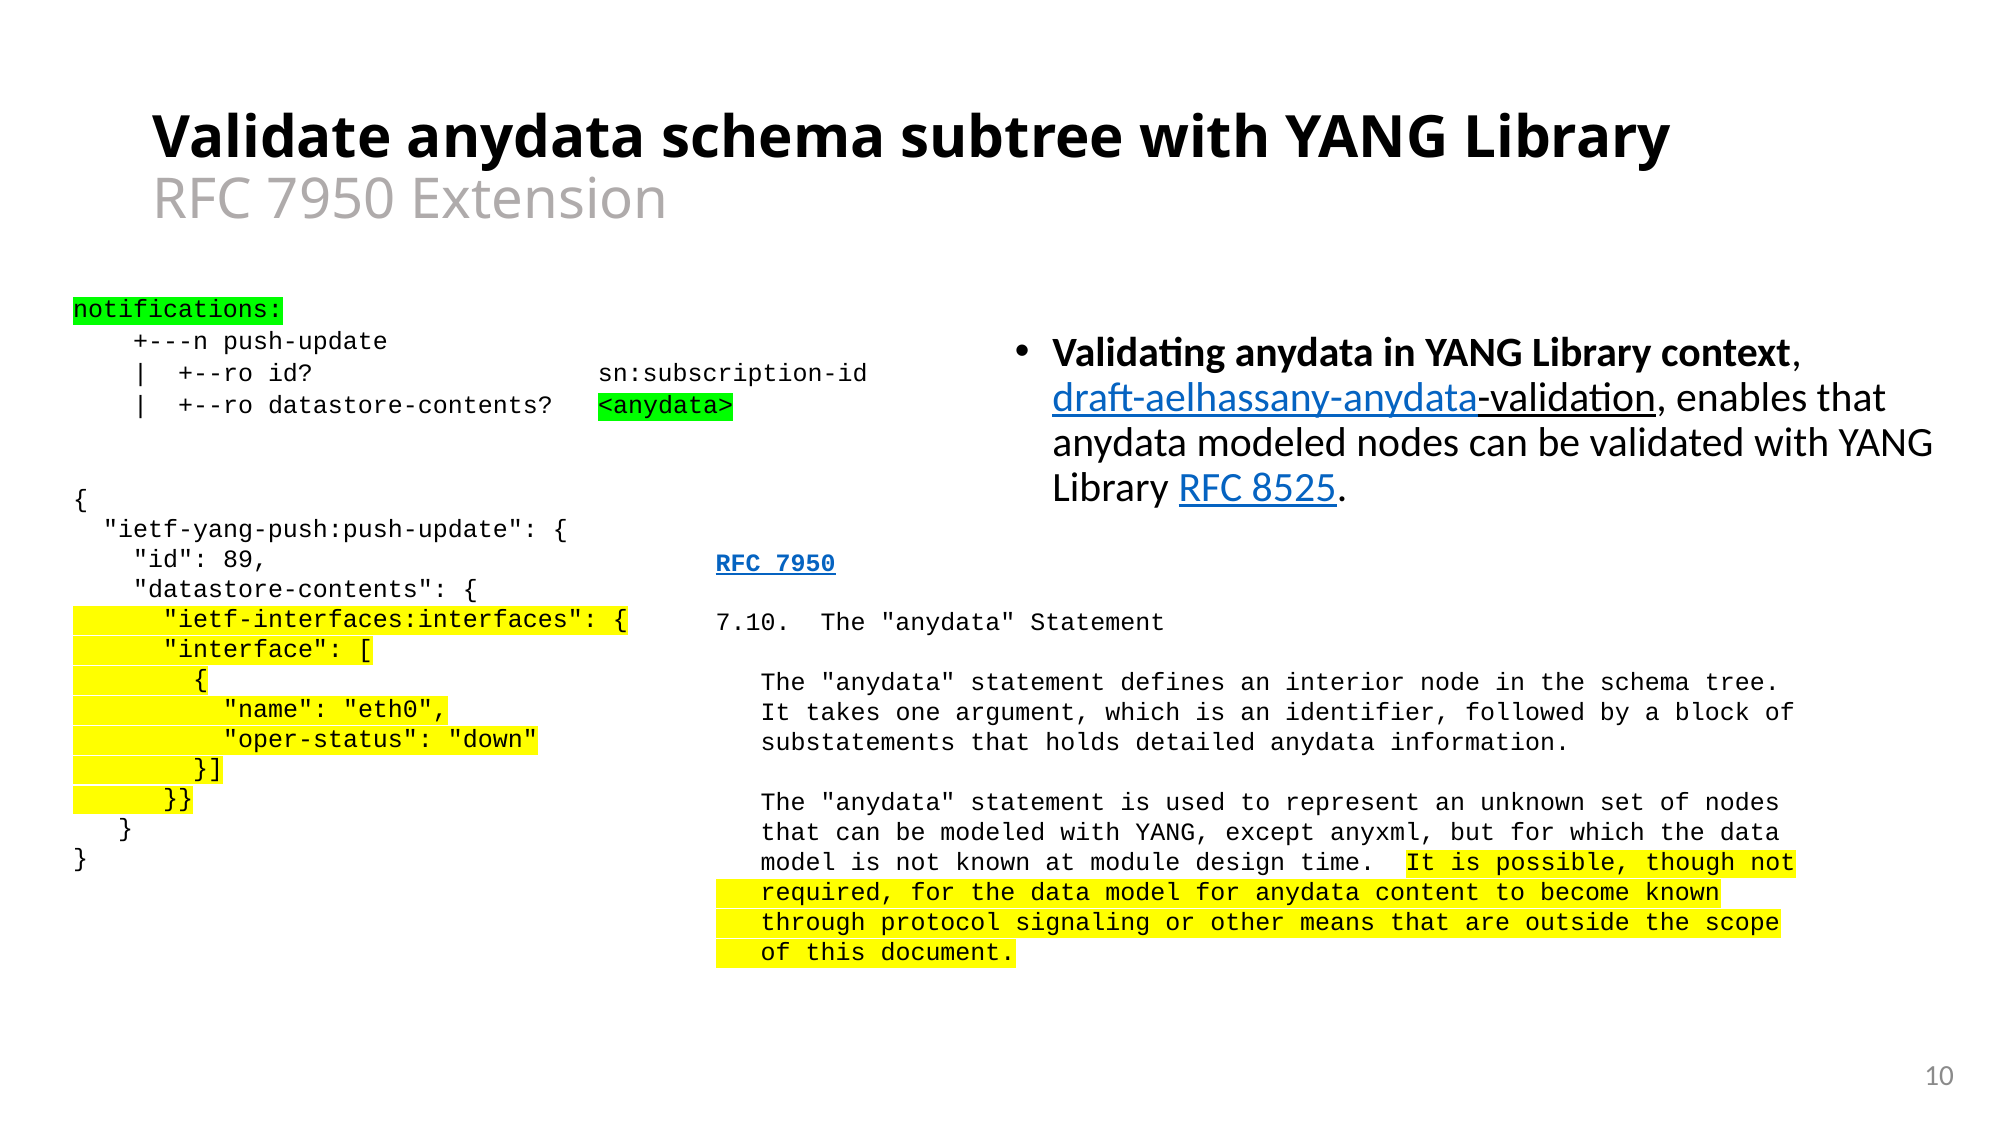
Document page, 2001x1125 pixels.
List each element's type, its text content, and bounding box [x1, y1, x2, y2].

list Validating anydata in YANG Library context, draft-aelhassany-anydata-validation, enables that anydata modeled nodes can be validated with YANG Library RFC 8525. [999, 322, 1969, 978]
slide_number 10 [1900, 1043, 1969, 1104]
title Validate anydata schema subtree with YANG Library RFC 7950 Extension [137, 59, 1863, 278]
text_box RFC 7950 7.10. The "anydata" Statement The "anydata" statement defines an interior node in the schema tree. It takes one argument, which is an identifier, followed by a block of substatements that holds detailed anydata information. The "anydata" statement is used to represent an unknown set of nodes that can be modeled with YANG, except anyxml, but for which the data model is not known at module design time. It is possible, though not required, for the data model for anydata content to become known through protocol signaling or other means that are outside the scope of this document. [700, 538, 1863, 973]
text_box notifications: +---n push-update | +--ro id? sn:subscription-id | +--ro datastore-contents? <anydata> { "ietf-yang-push:push-update": { "id": 89, "datastore-contents": { "ietf-interfaces:interfaces": { "interface": [ { "name": "eth0", "oper-status": "down" }] }} } } [58, 283, 1000, 880]
